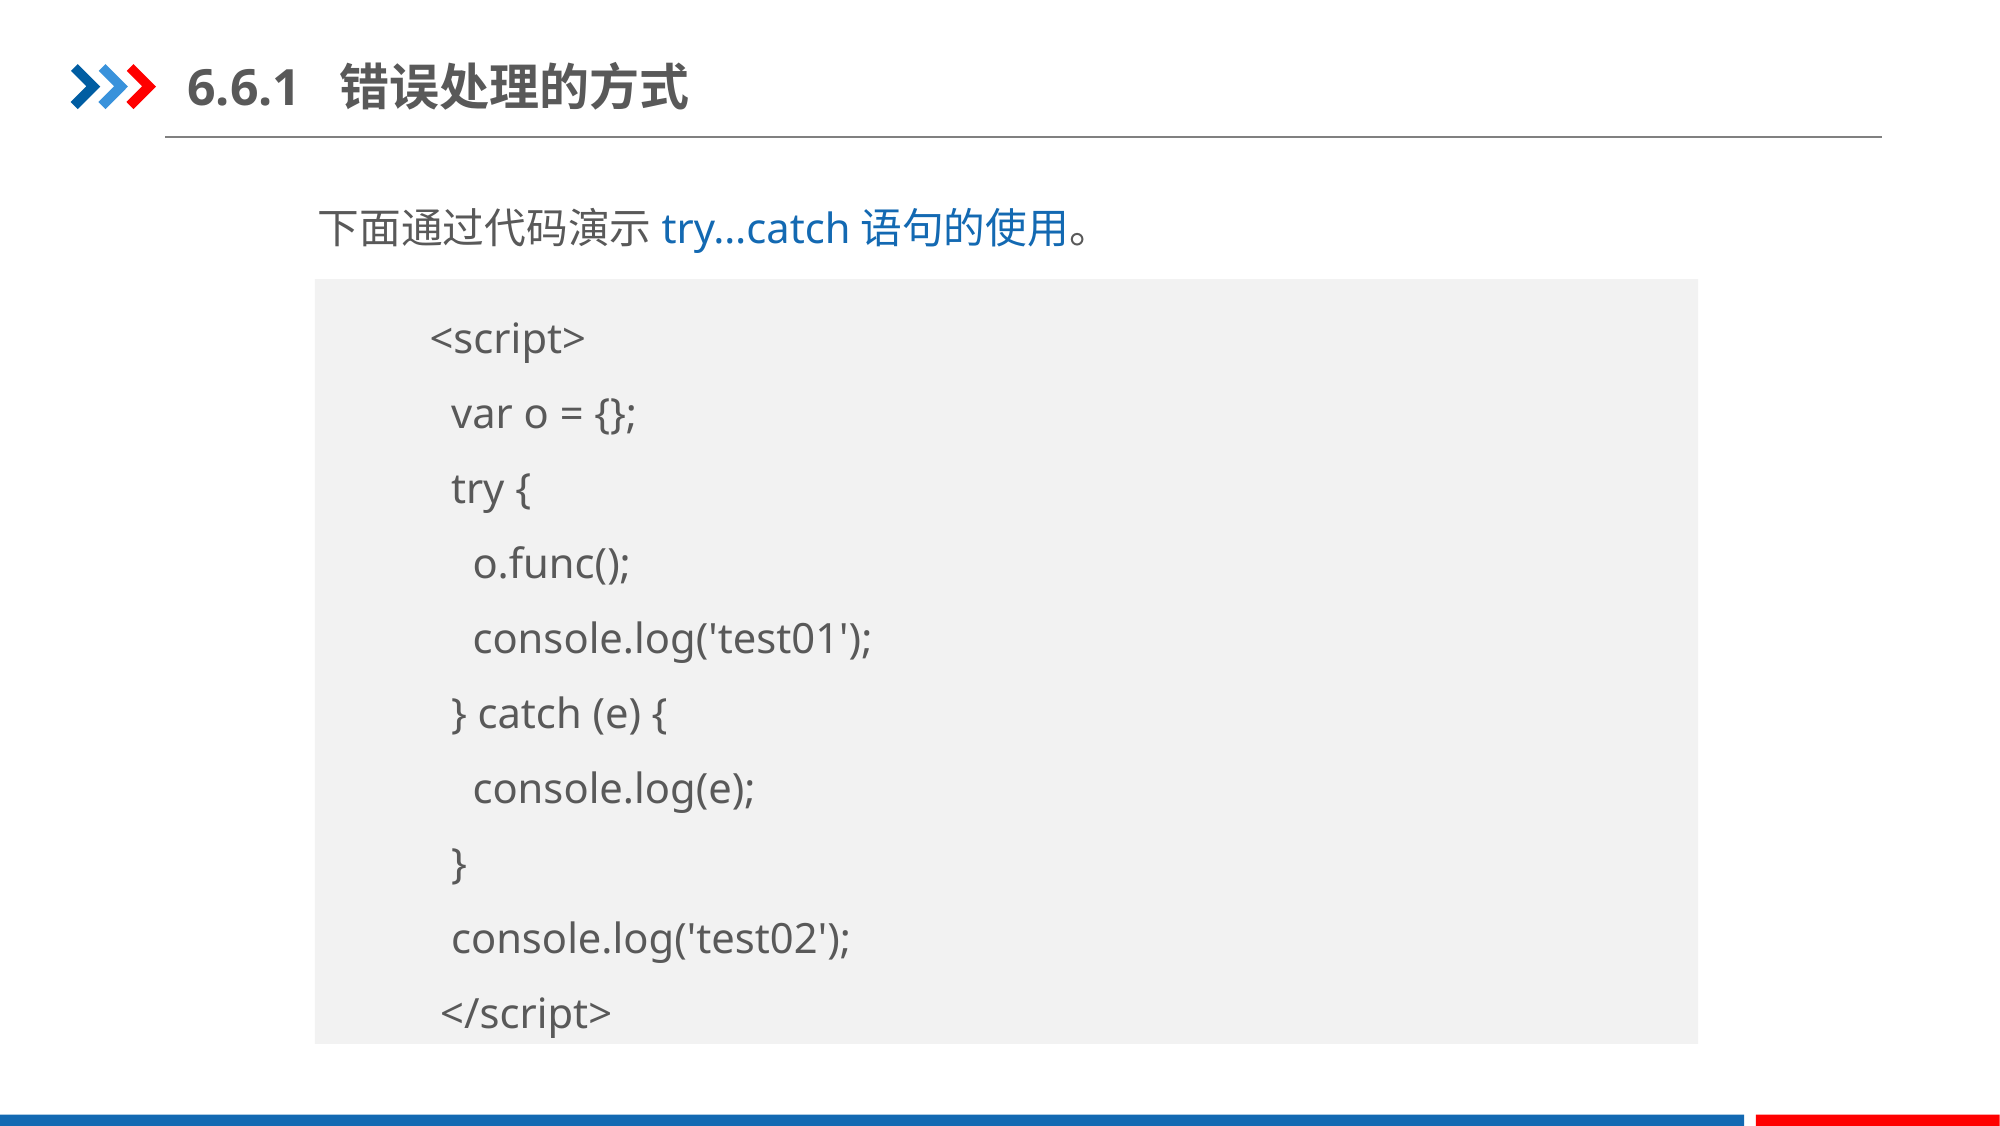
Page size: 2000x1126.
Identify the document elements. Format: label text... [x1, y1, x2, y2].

text_box <script> var o = {}; try { o.func(); console.log('test01'); } catch (e) { console.log(e); } console.log('test02'); </script> [314, 279, 1699, 1044]
text_box 下面通过代码演示try…catch语句的使用。 [302, 169, 1683, 260]
text_box 6.6.1 错误处理的方式 [187, 43, 752, 127]
